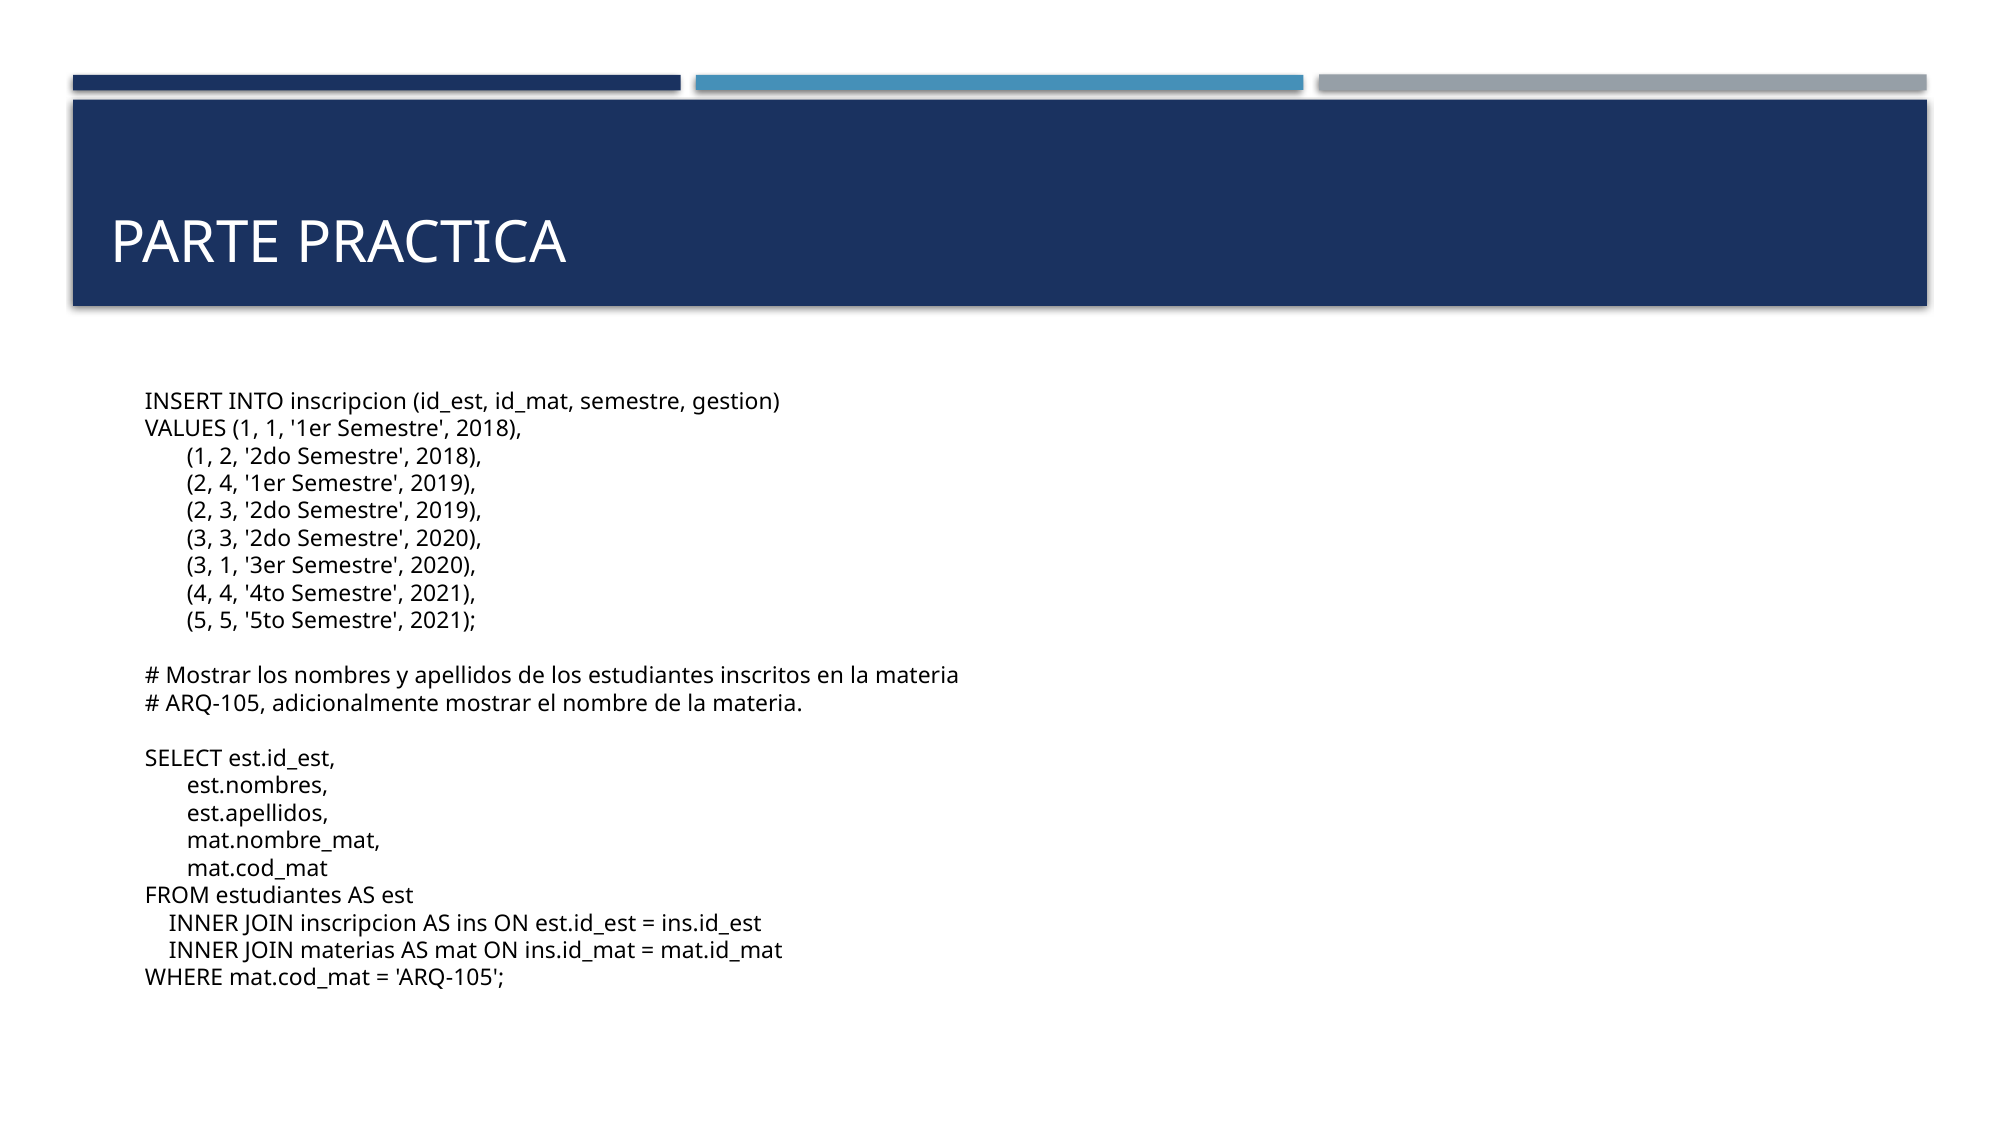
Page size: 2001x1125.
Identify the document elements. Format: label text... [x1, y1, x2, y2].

text_box INSERT INTO inscripcion (id_est, id_mat, semestre, gestion) VALUES (1, 1, '1er Semestre', 2018), (1, 2, '2do Semestre', 2018), (2, 4, '1er Semestre', 2019), (2, 3, '2do Semestre', 2019), (3, 3, '2do Semestre', 2020), (3, 1, '3er Semestre', 2020), (4, 4, '4to Semestre', 2021), (5, 5, '5to Semestre', 2021); # Mostrar los nombres y apellidos de los estudiantes inscritos en la materia # ARQ-105, adicionalmente mostrar el nombre de la materia. SELECT est.id_est, est.nombres, est.apellidos, mat.nombre_mat, mat.cod_mat FROM estudiantes AS est INNER JOIN inscripcion AS ins ON est.id_est = ins.id_est INNER JOIN materias AS mat ON ins.id_mat = mat.id_mat WHERE mat.cod_mat = 'ARQ-105'; [130, 378, 1836, 998]
title PARTE PRACTICA [95, 119, 1905, 282]
